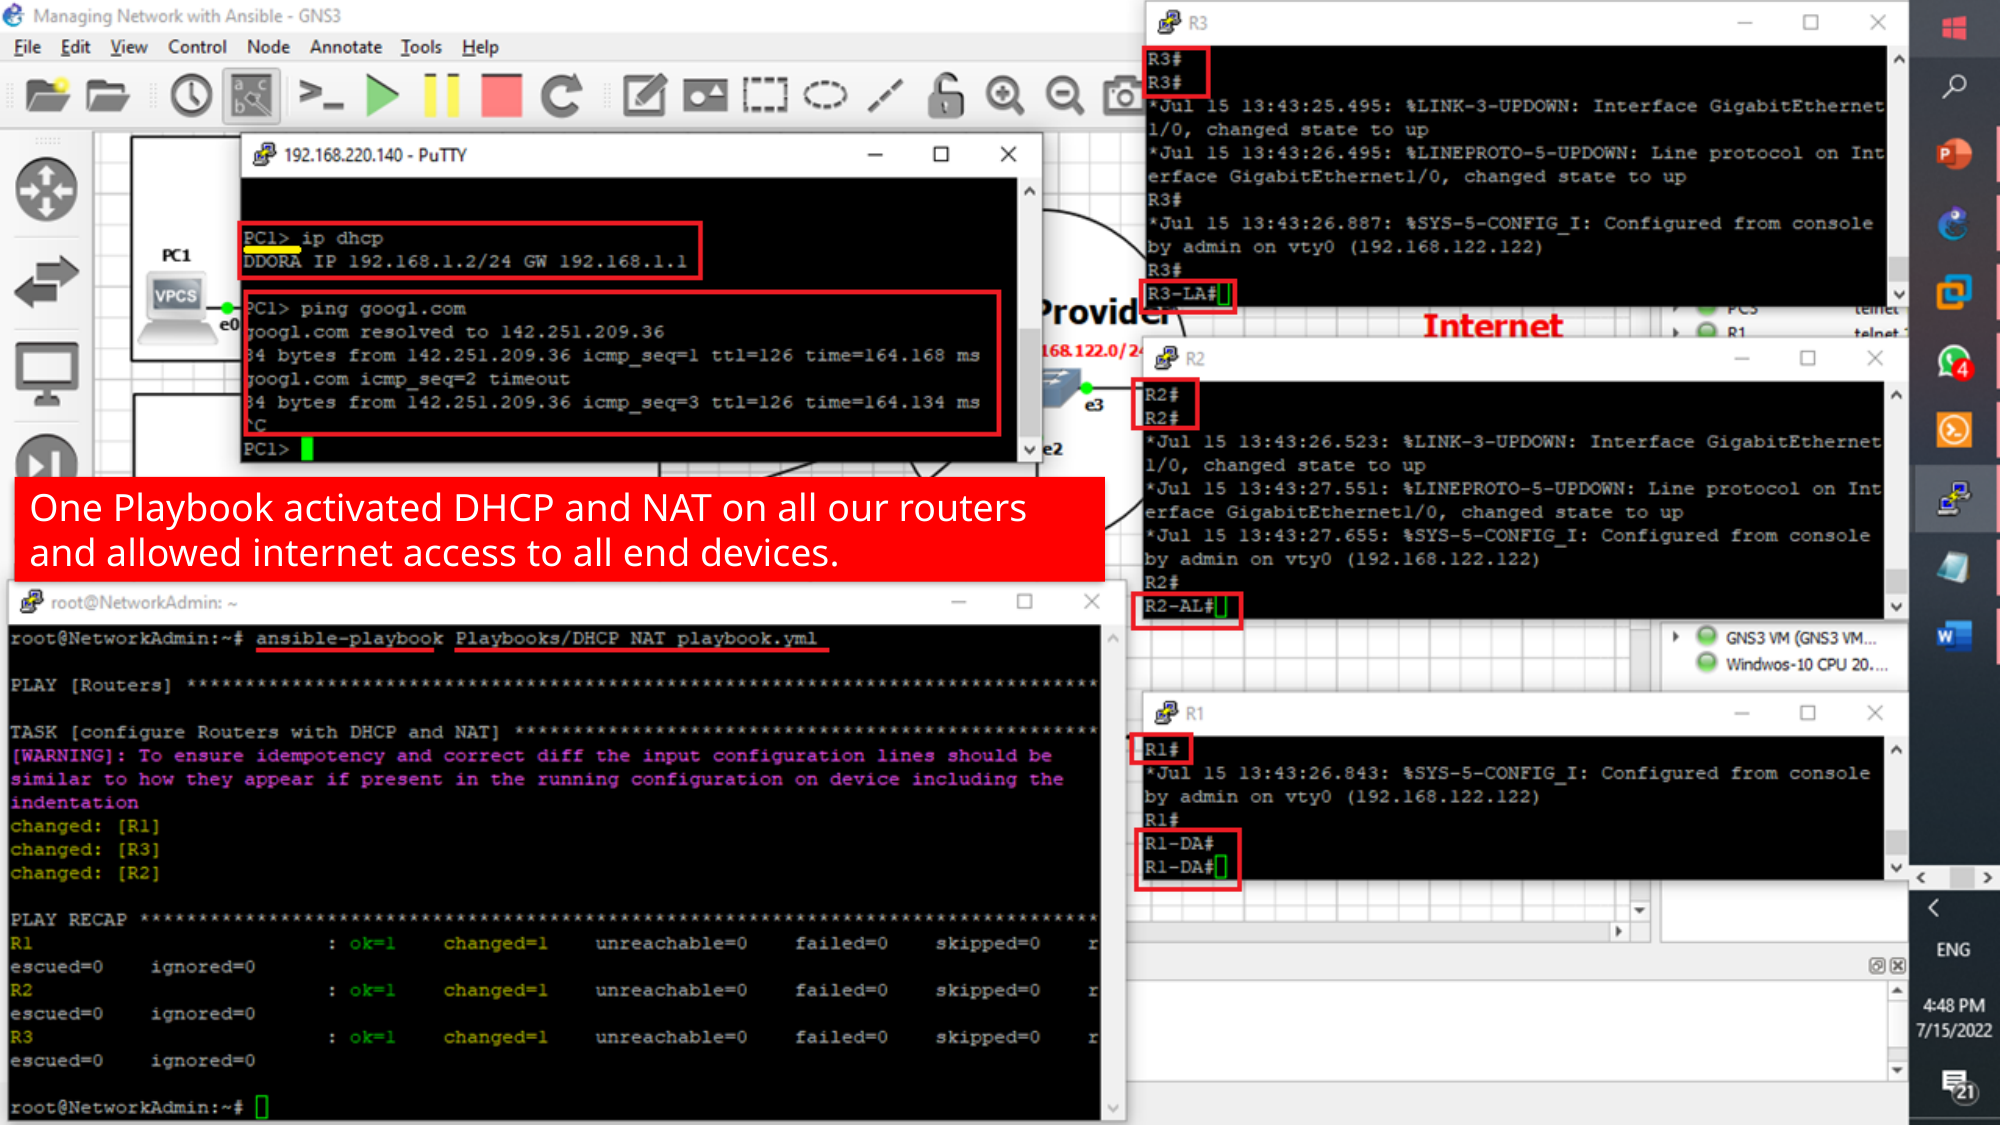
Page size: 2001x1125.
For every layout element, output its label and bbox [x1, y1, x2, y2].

list [0, 0, 2000, 1125]
